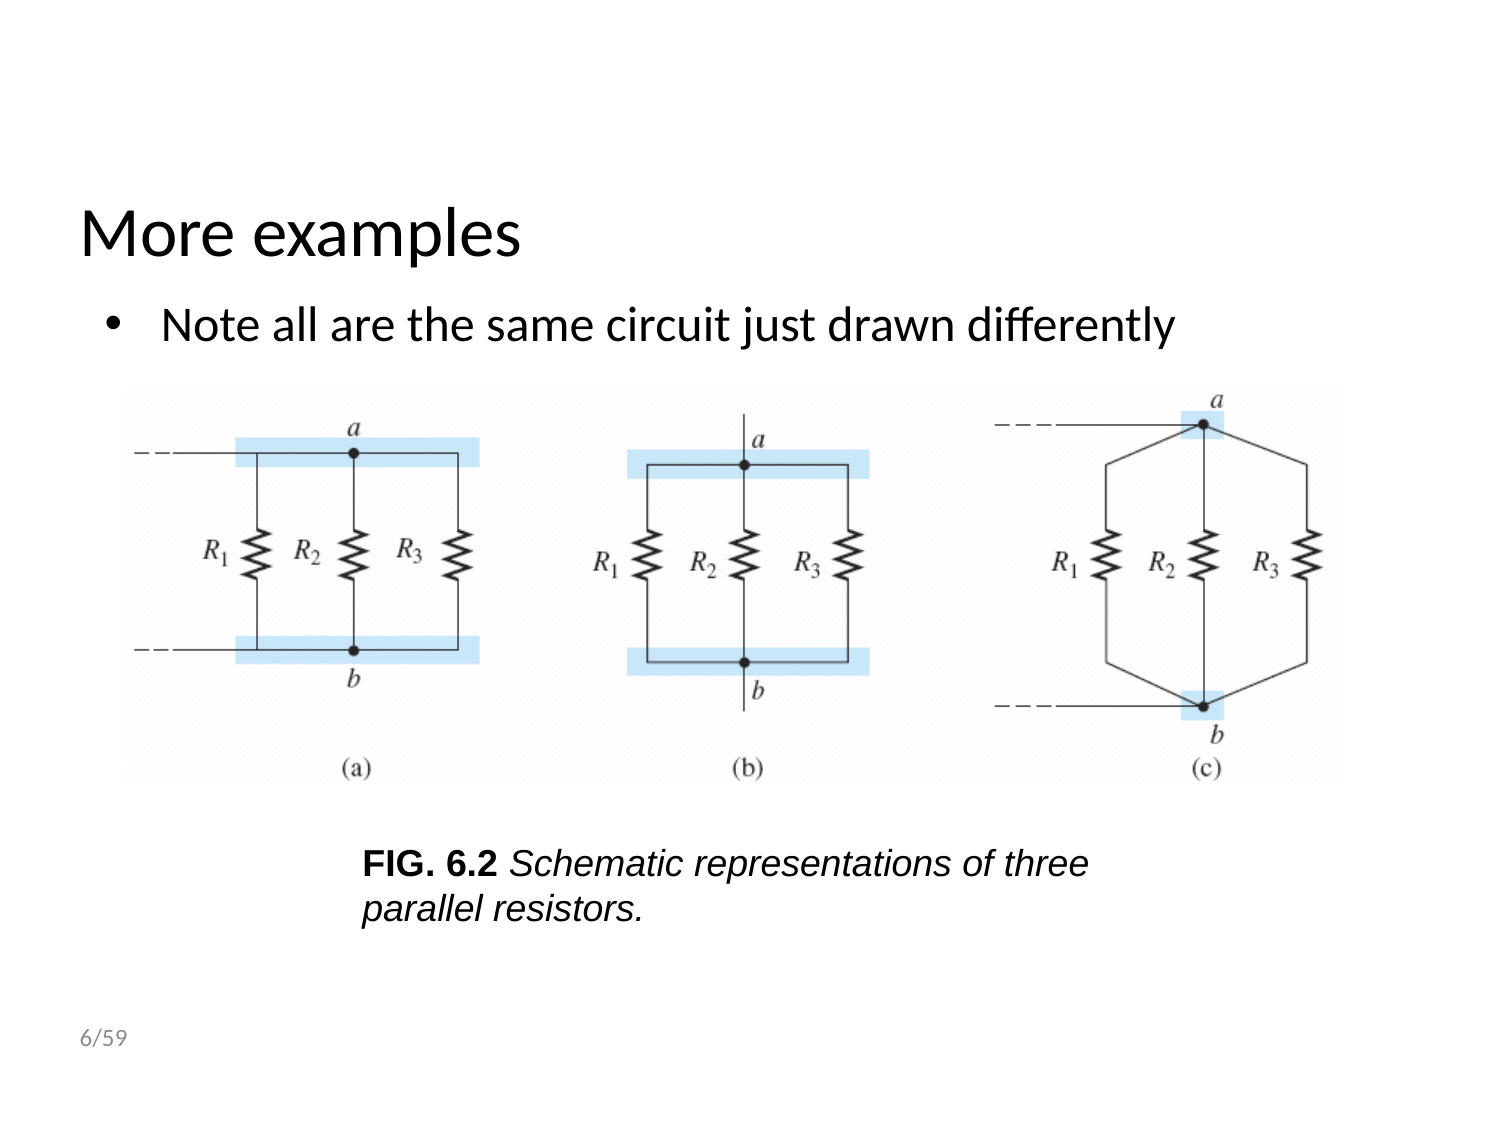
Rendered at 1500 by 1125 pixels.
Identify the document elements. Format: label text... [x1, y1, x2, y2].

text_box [126, 386, 1338, 882]
list Note all are the same circuit just drawn differently [89, 284, 1363, 388]
title More examples [64, 171, 1338, 285]
slide_number 6/59 [64, 1006, 415, 1067]
